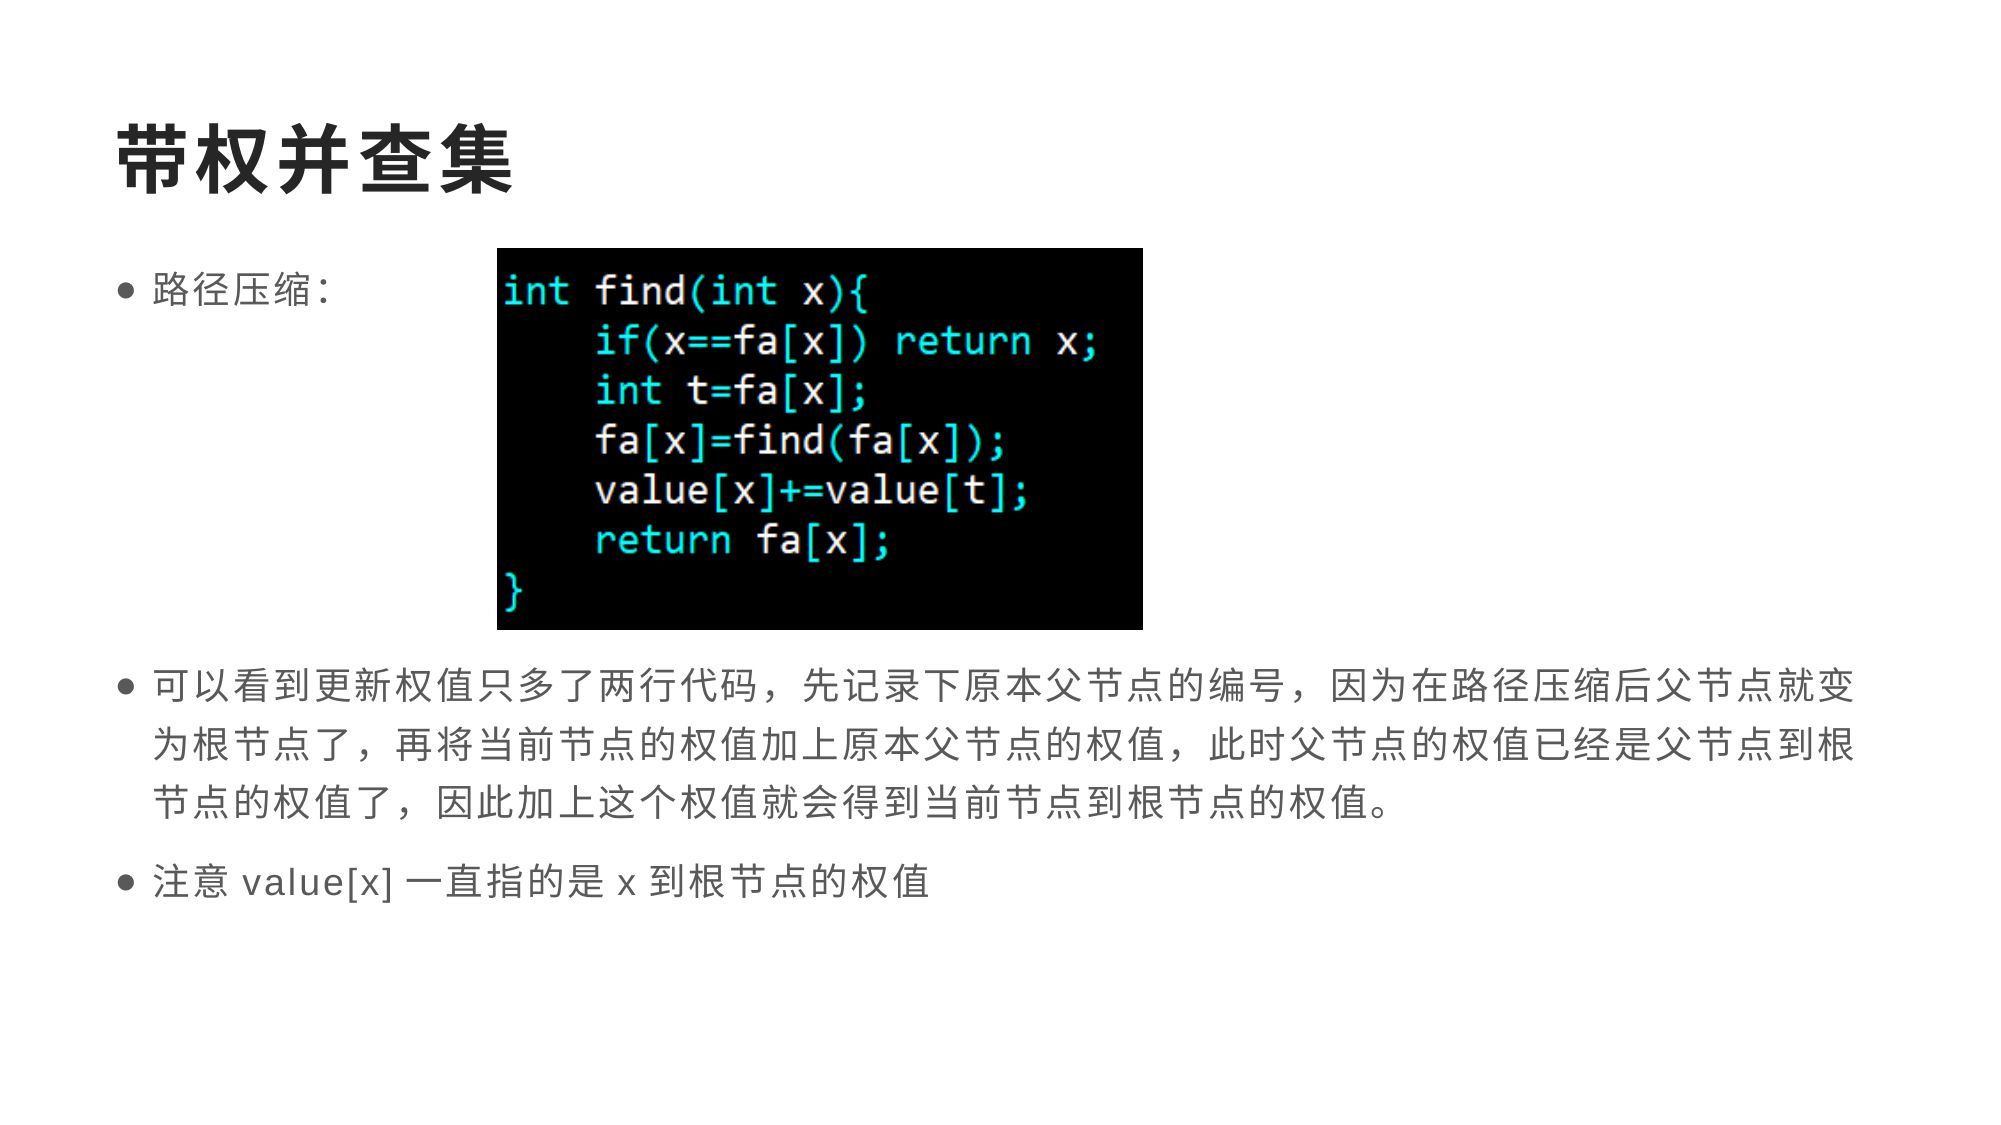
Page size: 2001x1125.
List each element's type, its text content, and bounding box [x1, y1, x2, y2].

title 带权并查集 [99, 99, 1900, 216]
picture [497, 248, 1143, 630]
list 路径压缩： 可以看到更新权值只多了两行代码，先记录下原本父节点的编号，因为在路径压缩后父节点就变为根节点了，再将当前节点的权值加上原本父节点的权值，此时父节点的权值已经是父节点到根节点的权值了，因此加上这个权值就会得到当前节点到根节点的权值。 注意value[x]一直指的是x到根节点的权值 [99, 244, 1900, 1026]
